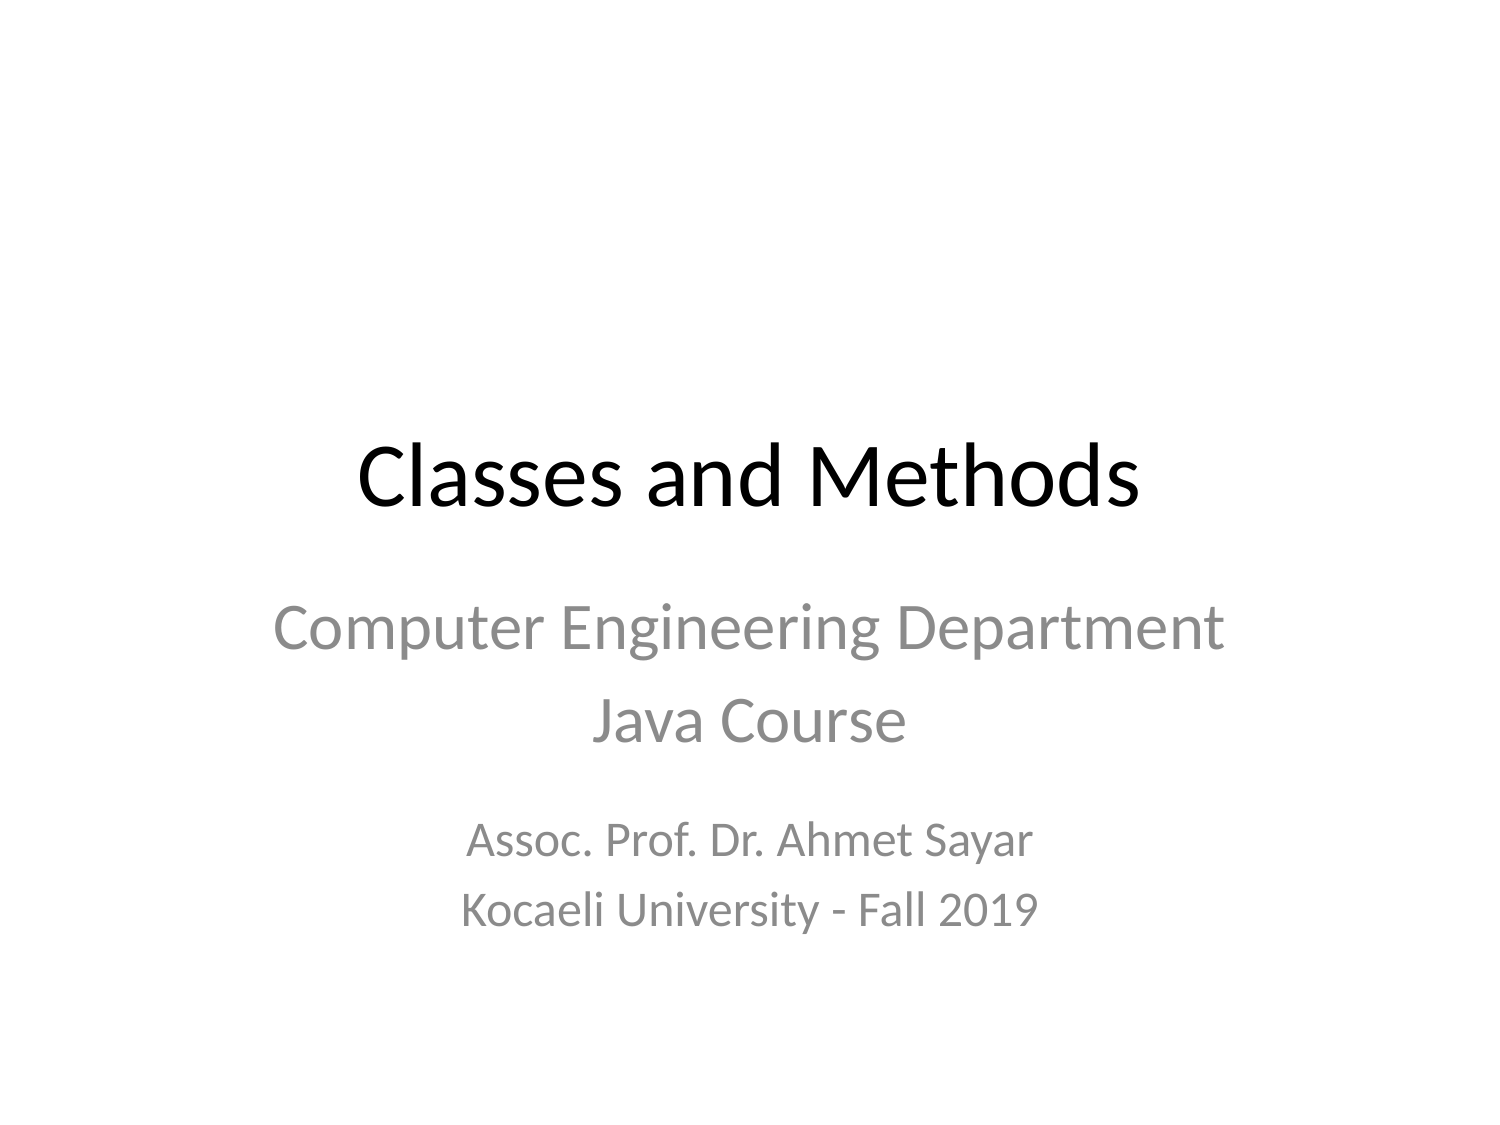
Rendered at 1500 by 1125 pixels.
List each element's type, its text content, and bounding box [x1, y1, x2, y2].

title Classes and Methods [112, 349, 1388, 575]
text_box Computer Engineering Department Java Course Assoc. Prof. Dr. Ahmet Sayar Kocaeli University - Fall 2019 [100, 575, 1400, 988]
